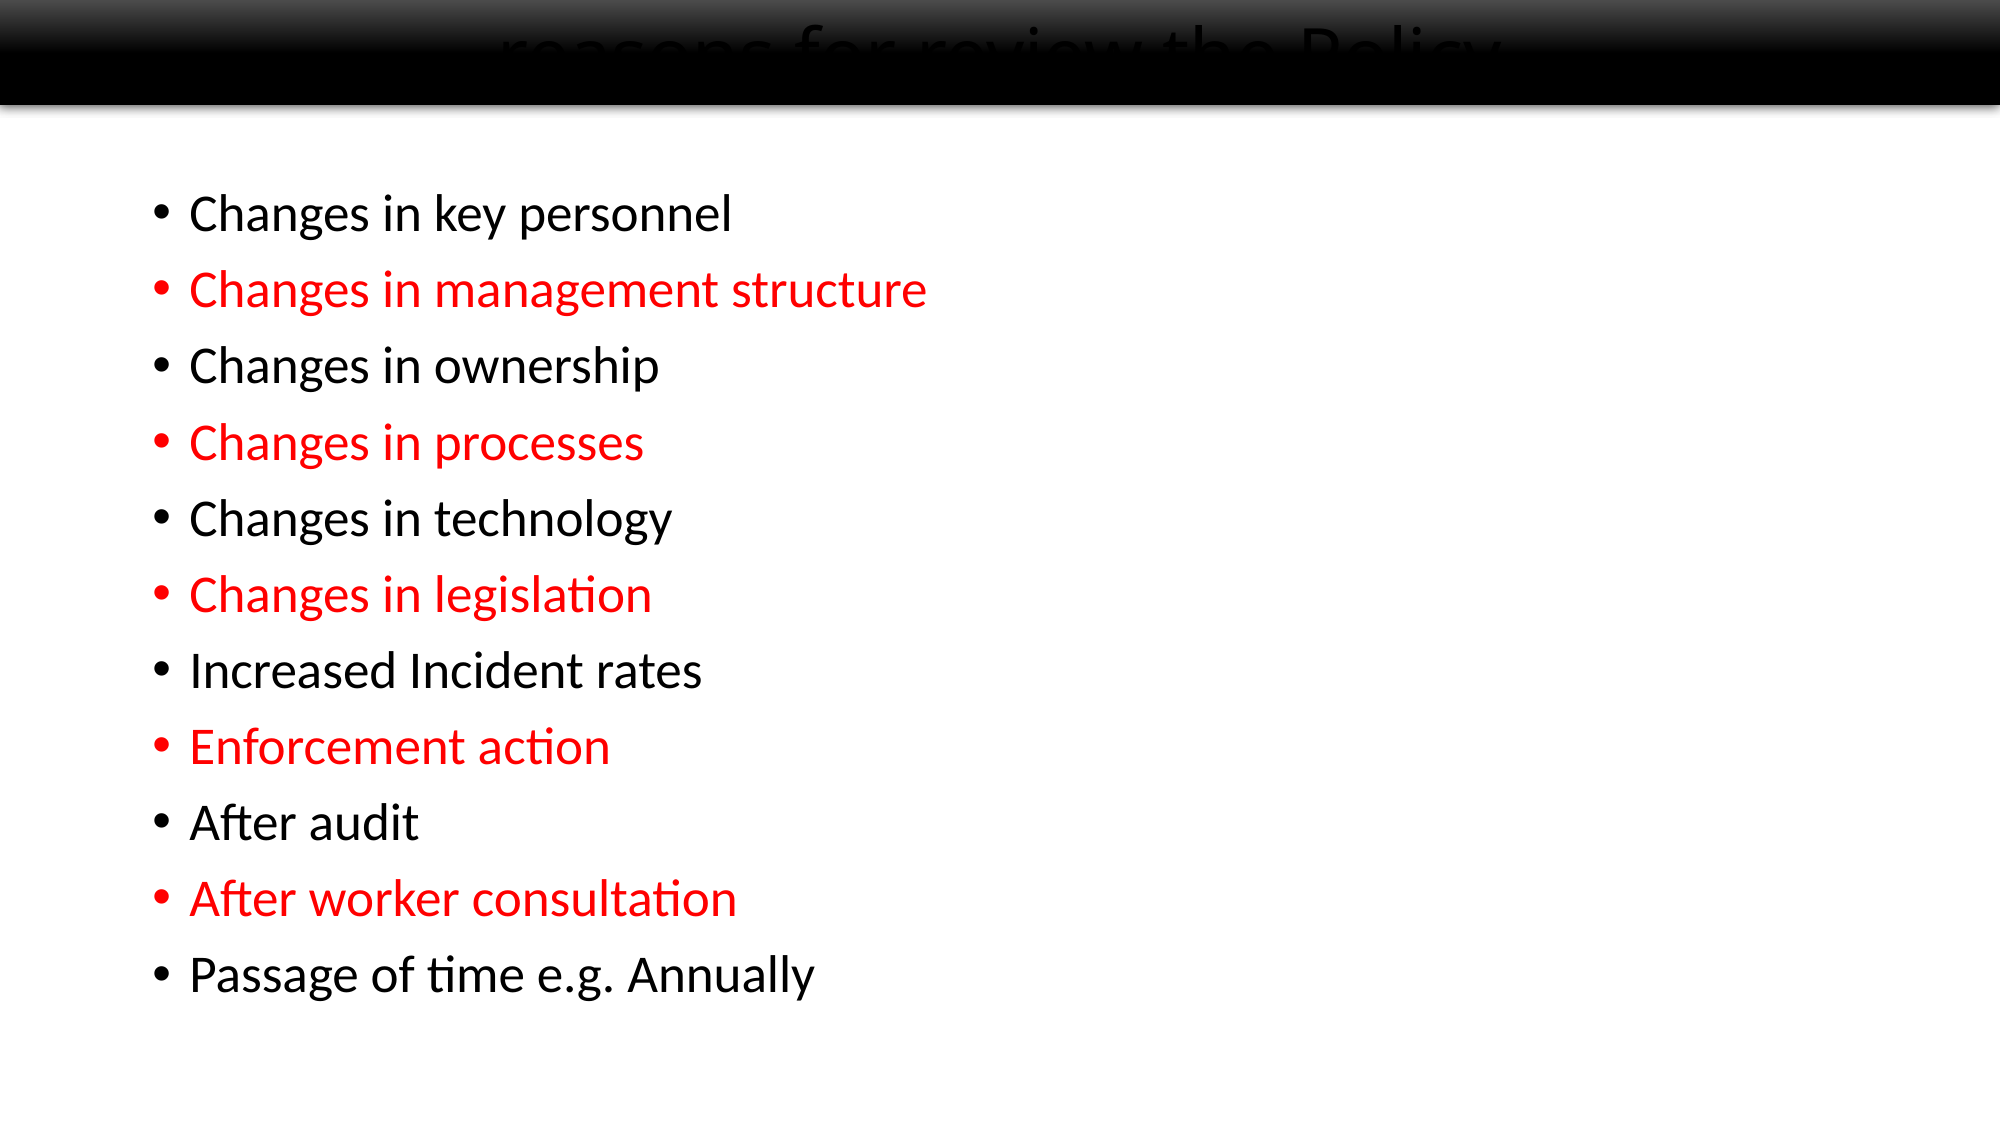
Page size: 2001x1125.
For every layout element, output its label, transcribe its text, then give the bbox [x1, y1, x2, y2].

list Changes in key personnel Changes in management structure Changes in ownership Changes in processes Changes in technology Changes in legislation Increased Incident rates Enforcement action After audit After worker consultation Passage of time e.g. Annually [137, 178, 1863, 1014]
text_box reasons for review the Policy [0, 0, 2000, 105]
